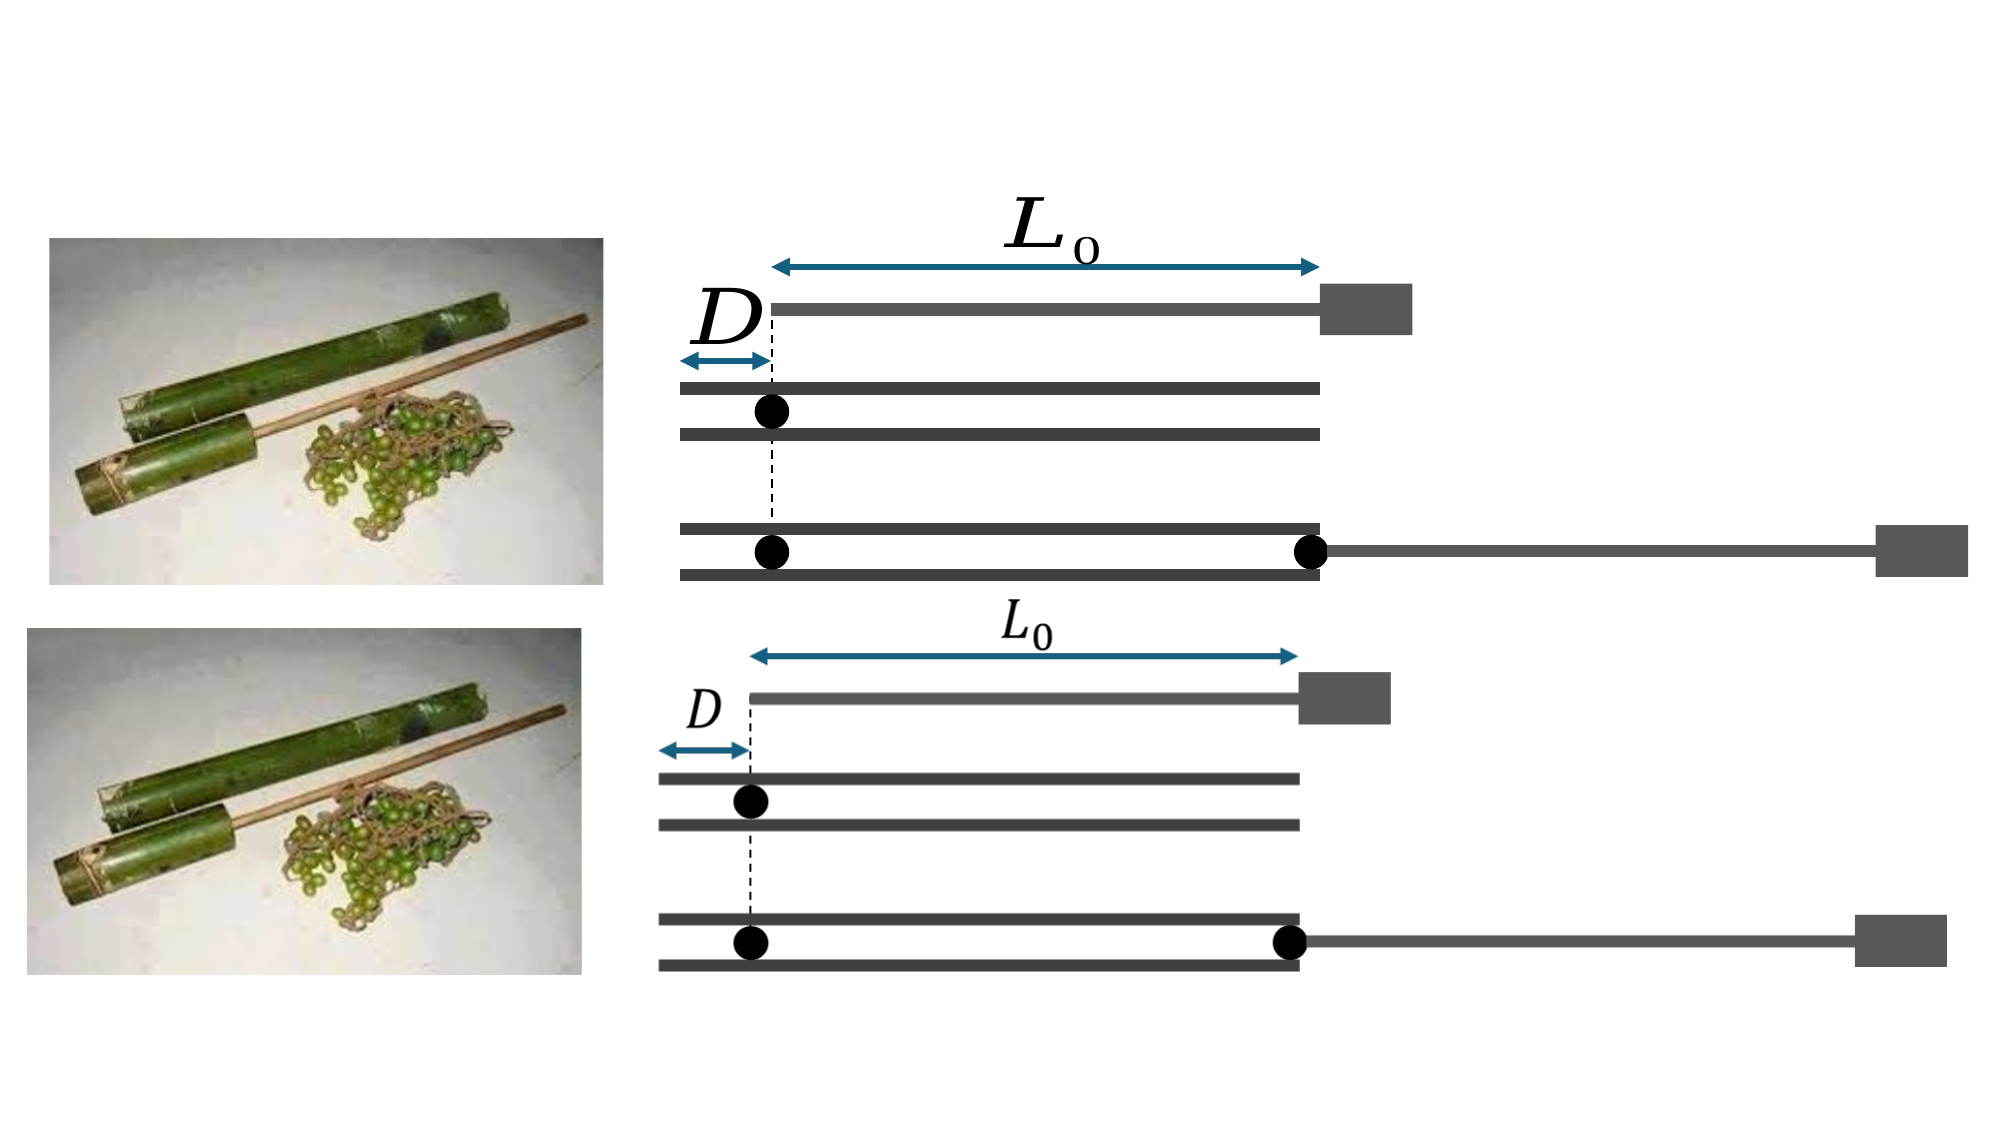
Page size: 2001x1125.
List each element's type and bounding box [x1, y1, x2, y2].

text_box [1318, 282, 1414, 337]
text_box [679, 528, 1321, 576]
text_box [1321, 537, 1328, 567]
text_box [679, 387, 1321, 436]
picture [27, 238, 1948, 976]
text_box [1874, 524, 1970, 578]
